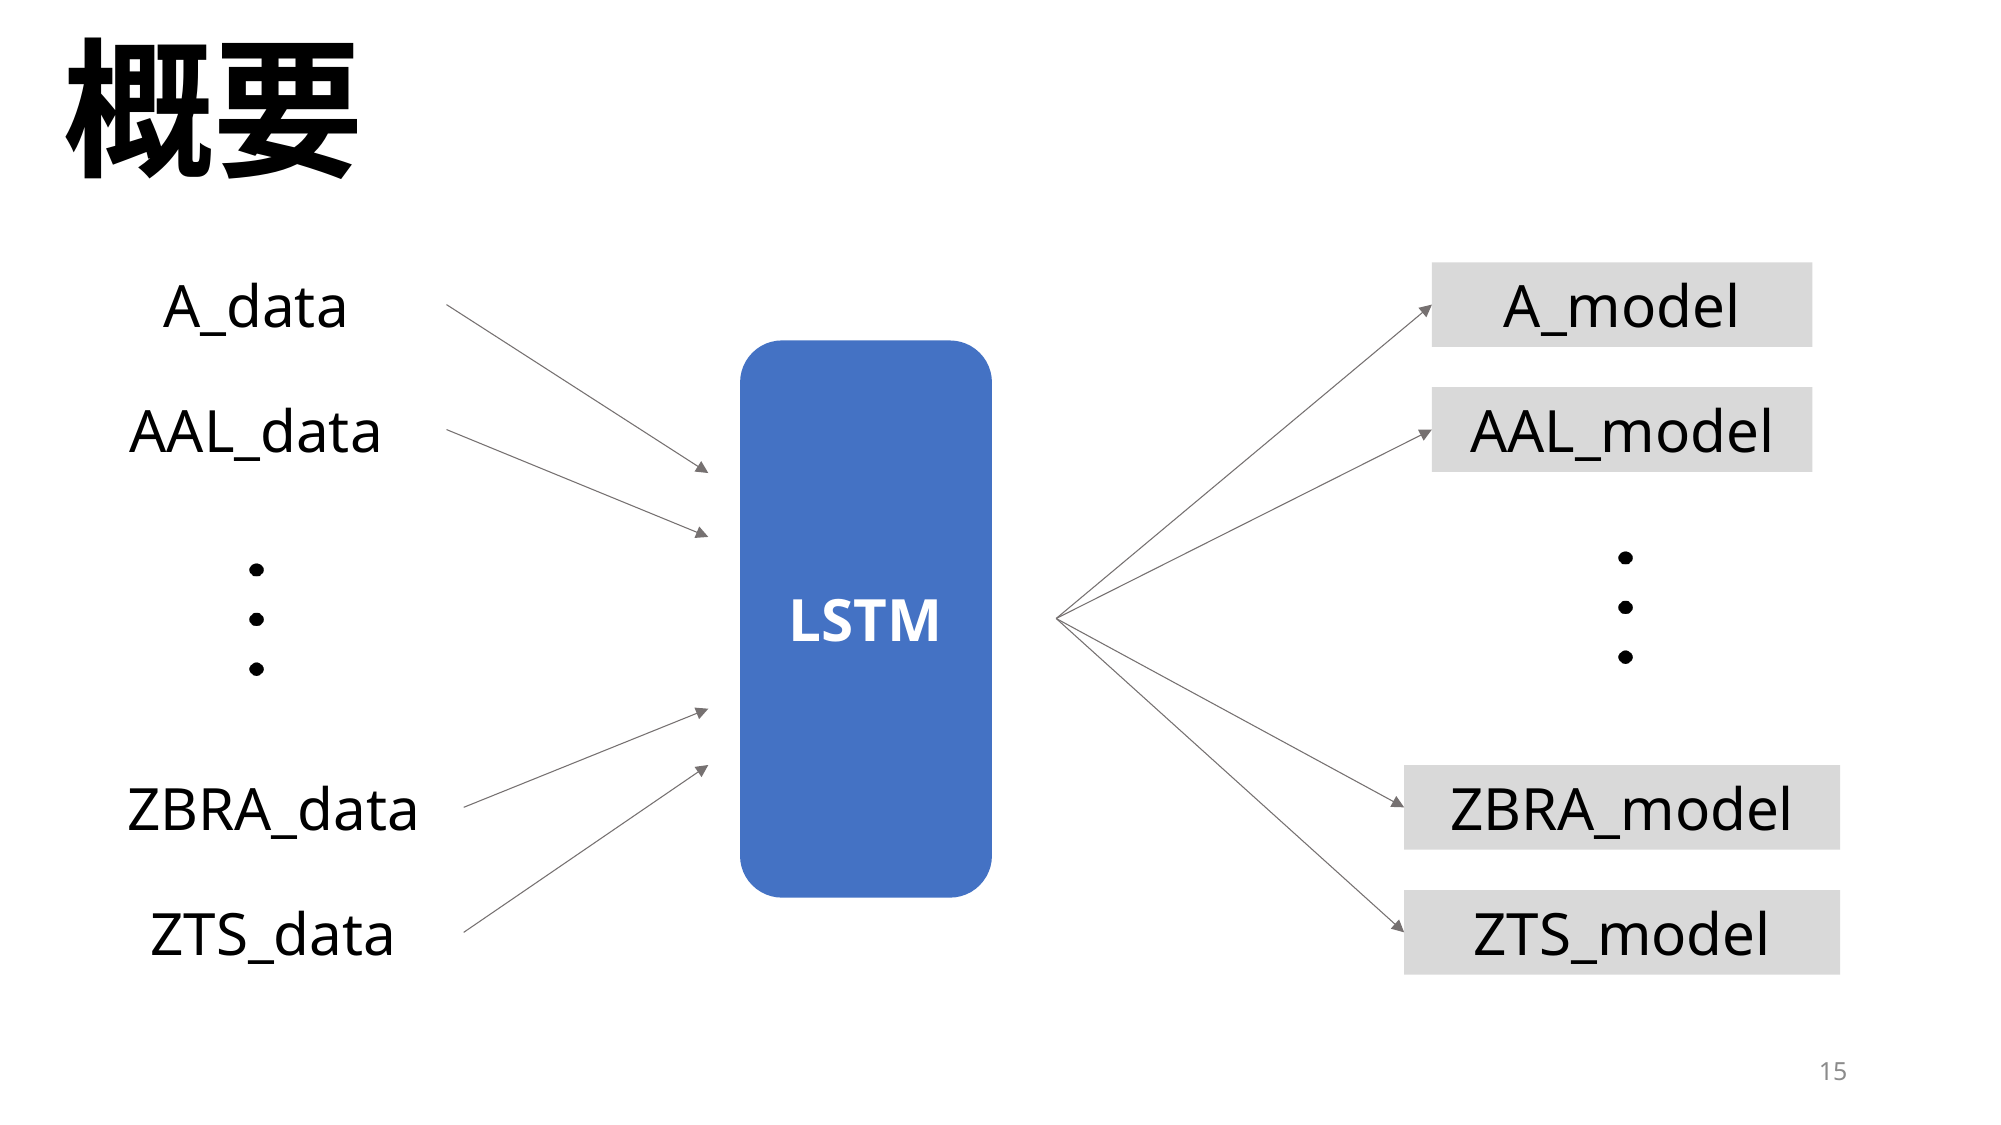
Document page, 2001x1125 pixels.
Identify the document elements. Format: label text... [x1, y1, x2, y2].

text_box ZBRA_model [1405, 765, 1841, 850]
text_box A_data [65, 262, 447, 347]
text_box AAL_model [1432, 387, 1813, 472]
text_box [1056, 305, 1432, 430]
text_box 概要 [48, 7, 464, 203]
slide_number 15 [1412, 1042, 1863, 1103]
text_box ZTS_model [1404, 890, 1841, 975]
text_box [463, 708, 709, 764]
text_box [675, 340, 1056, 898]
text_box A_model [1431, 262, 1813, 347]
picture [1617, 549, 1634, 665]
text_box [1056, 618, 1405, 933]
text_box ZTS_data [83, 890, 464, 975]
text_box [446, 305, 709, 430]
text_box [463, 764, 709, 933]
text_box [446, 430, 709, 537]
text_box ZBRA_data [83, 765, 463, 850]
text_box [1056, 430, 1432, 620]
picture [248, 561, 265, 677]
text_box AAL_data [65, 387, 446, 472]
